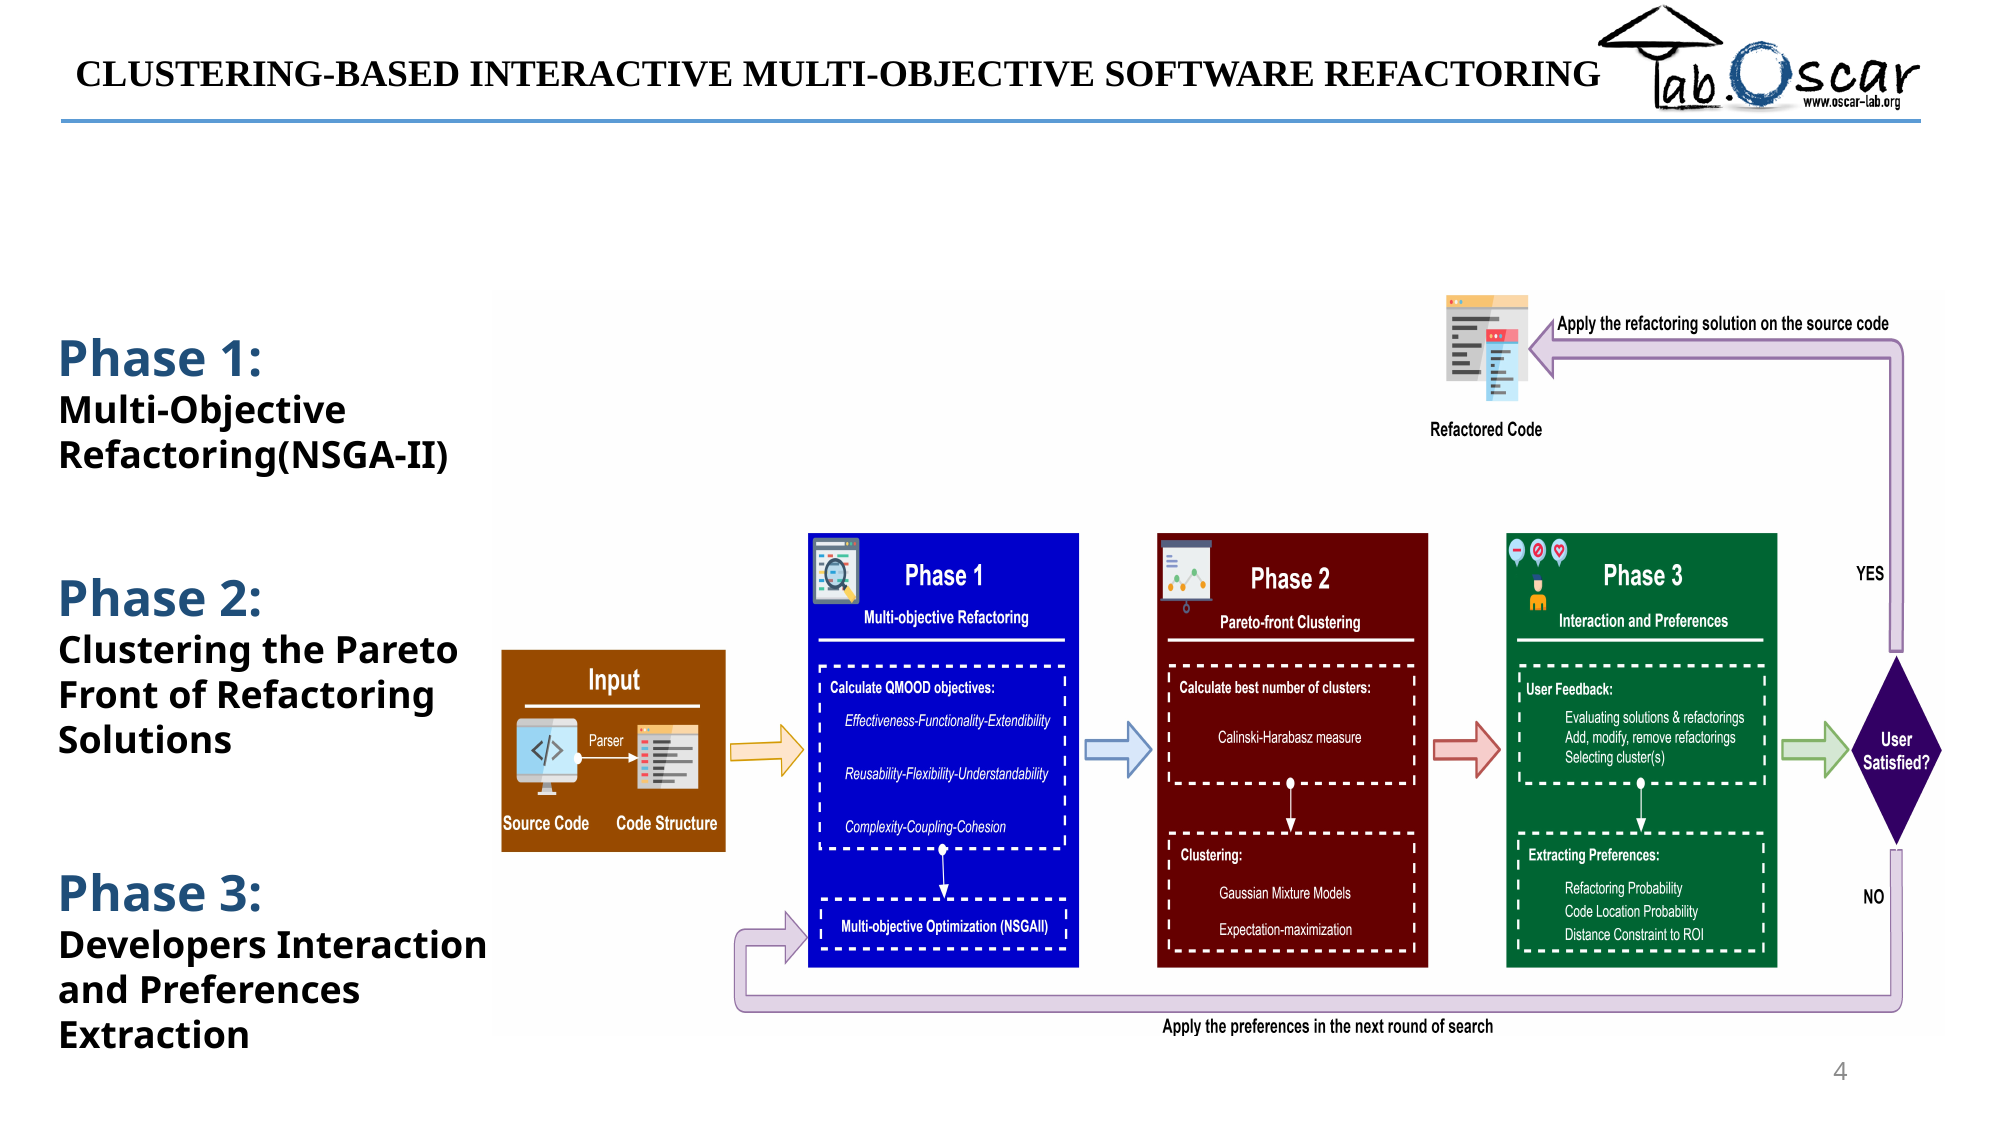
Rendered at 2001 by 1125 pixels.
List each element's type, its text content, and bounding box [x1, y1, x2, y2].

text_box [60, 0, 1940, 128]
slide_number 4 [1412, 1042, 1863, 1103]
text_box Phase 1: Multi-Objective Refactoring(NSGA-II) Phase 2: Clustering the Pareto Front of Refactoring Solutions Phase 3: Developers Interaction and Preferences Extraction [43, 274, 528, 1064]
picture [492, 290, 1945, 1036]
